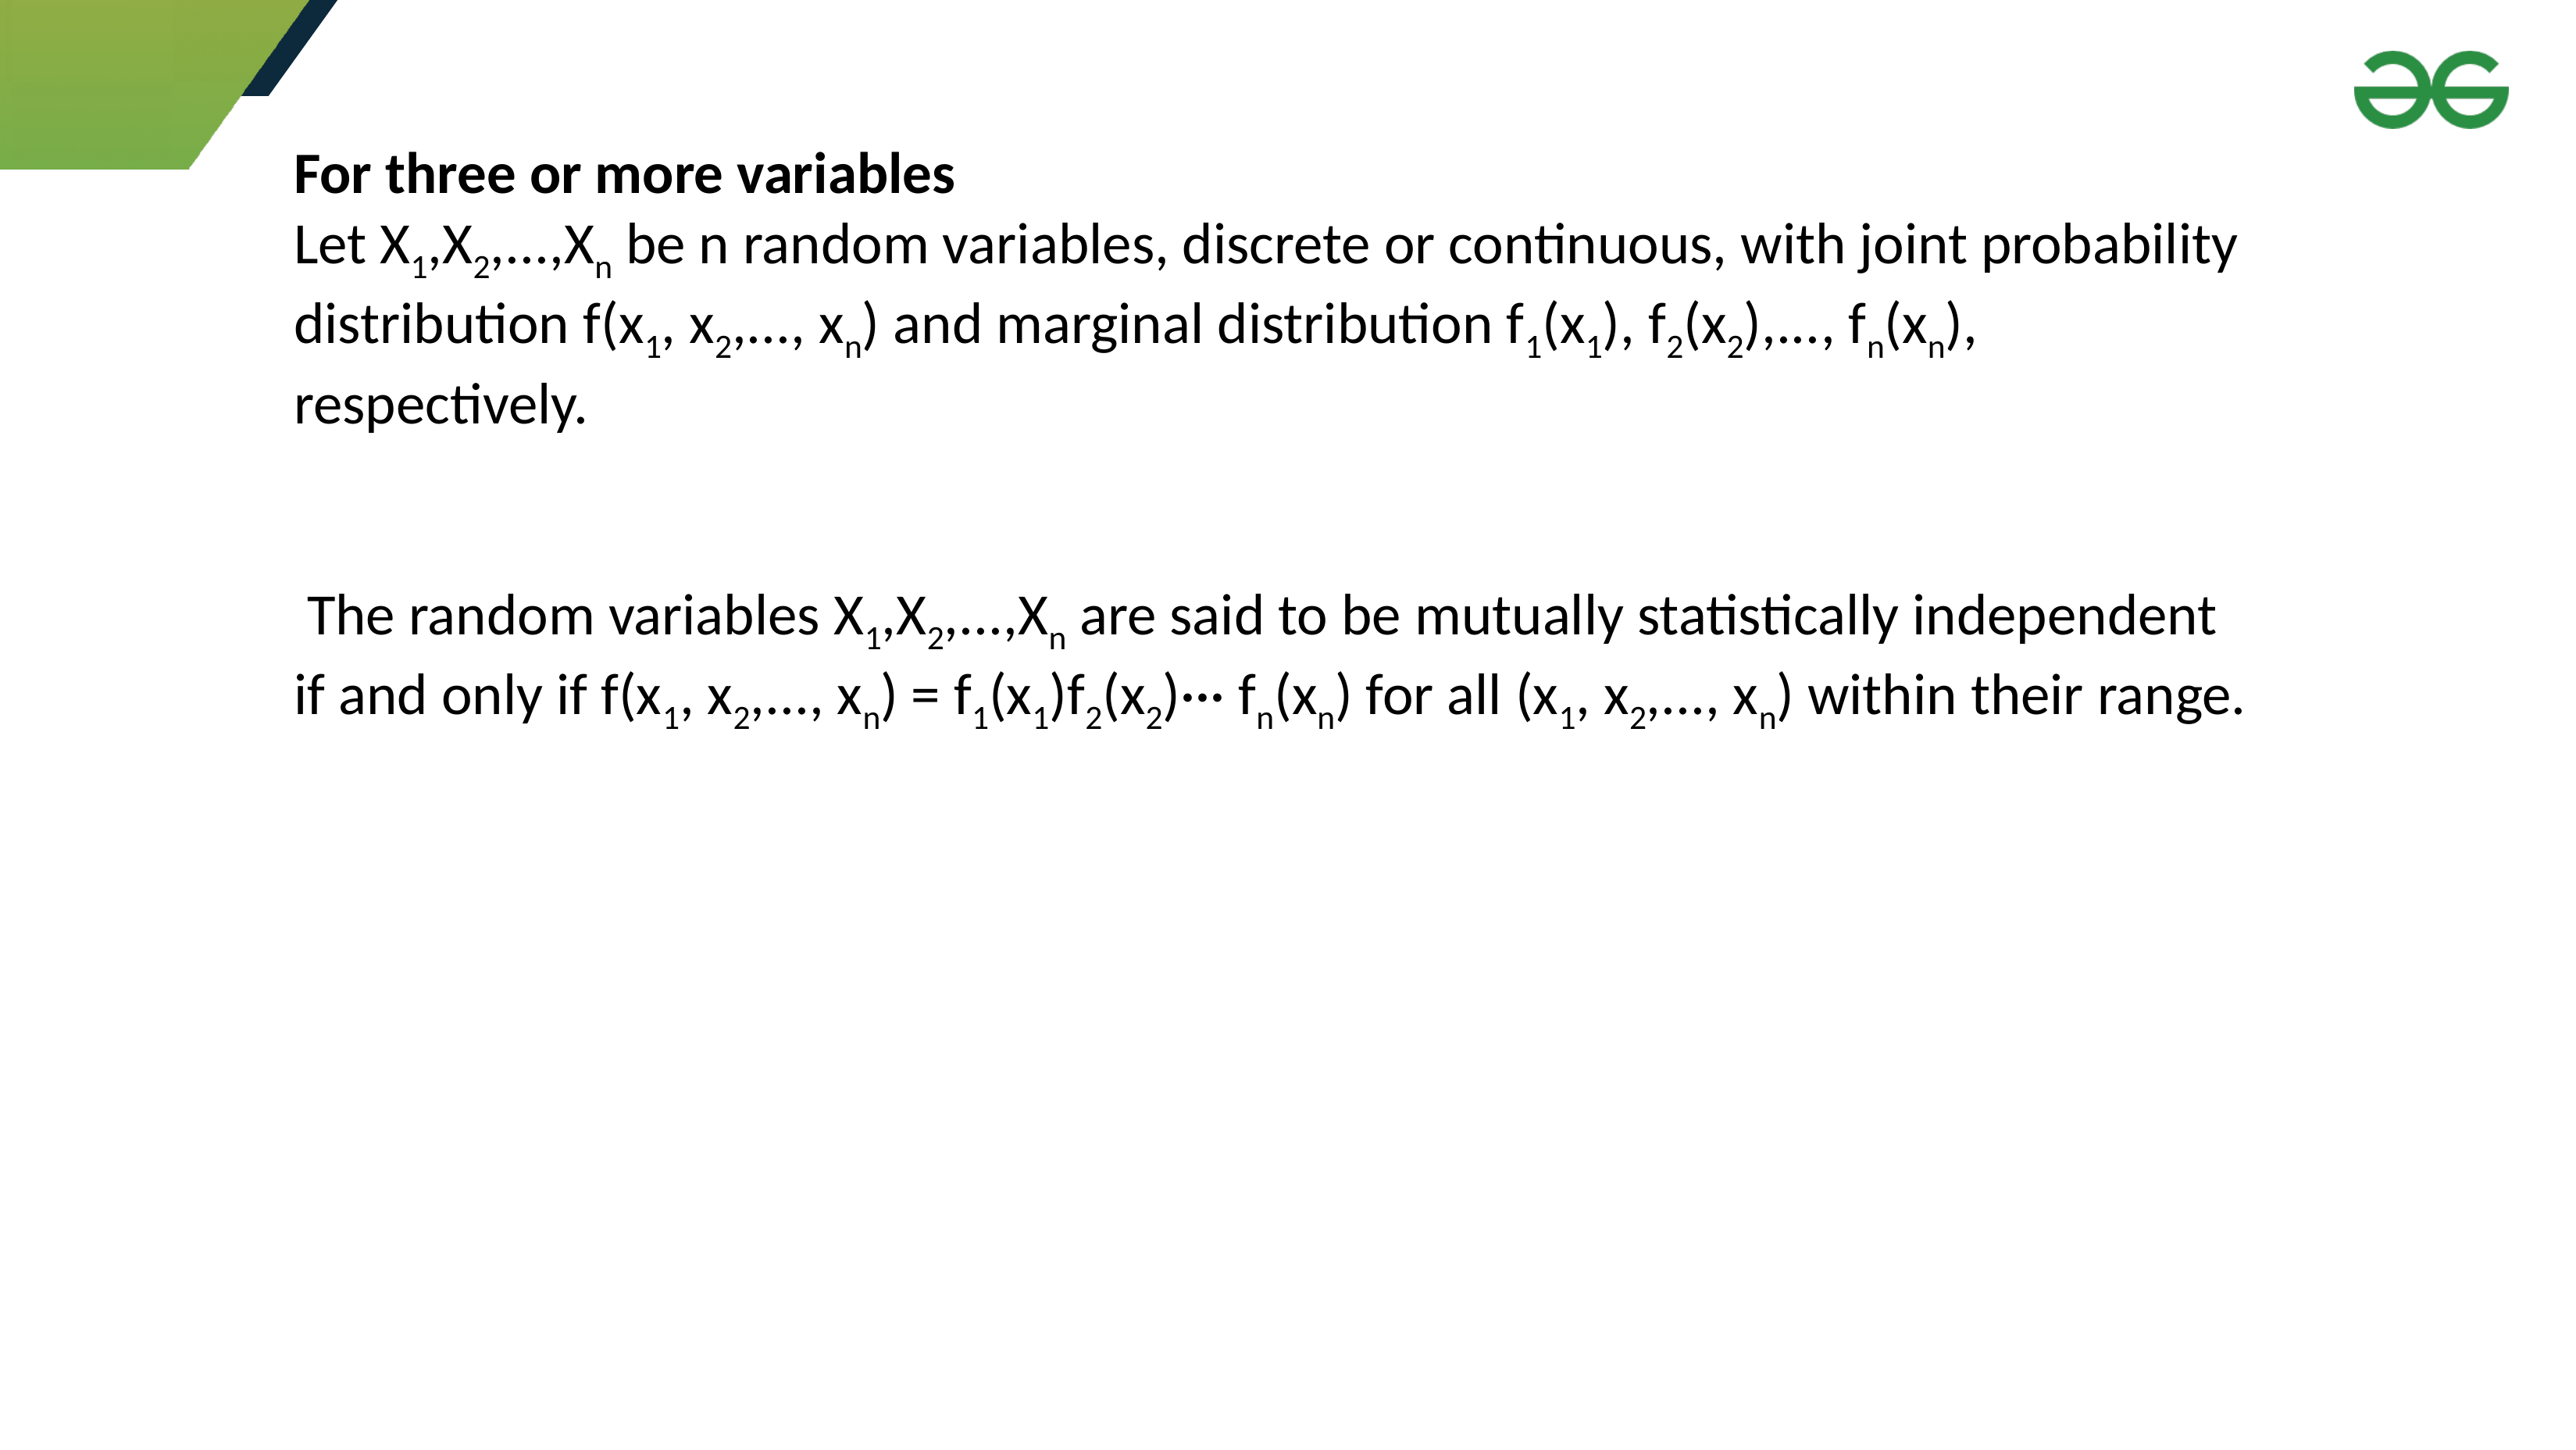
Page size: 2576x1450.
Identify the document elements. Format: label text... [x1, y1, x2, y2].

text_box For three or more variables Let X1,X2,...,Xn be n random variables, discrete or continuous, with joint probability distribution f(x1, x2,..., xn) and marginal distribution f1(x1), f2(x2),..., fn(xn), respectively. The random variables X1,X2,...,Xn are said to be mutually statistically independent if and only if f(x1, x2,..., xn) = f1(x1)f2(x2)··· fn(xn) for all (x1, x2,..., xn) within their range. [282, 129, 2264, 742]
picture [2353, 50, 2509, 130]
picture [0, 0, 309, 170]
